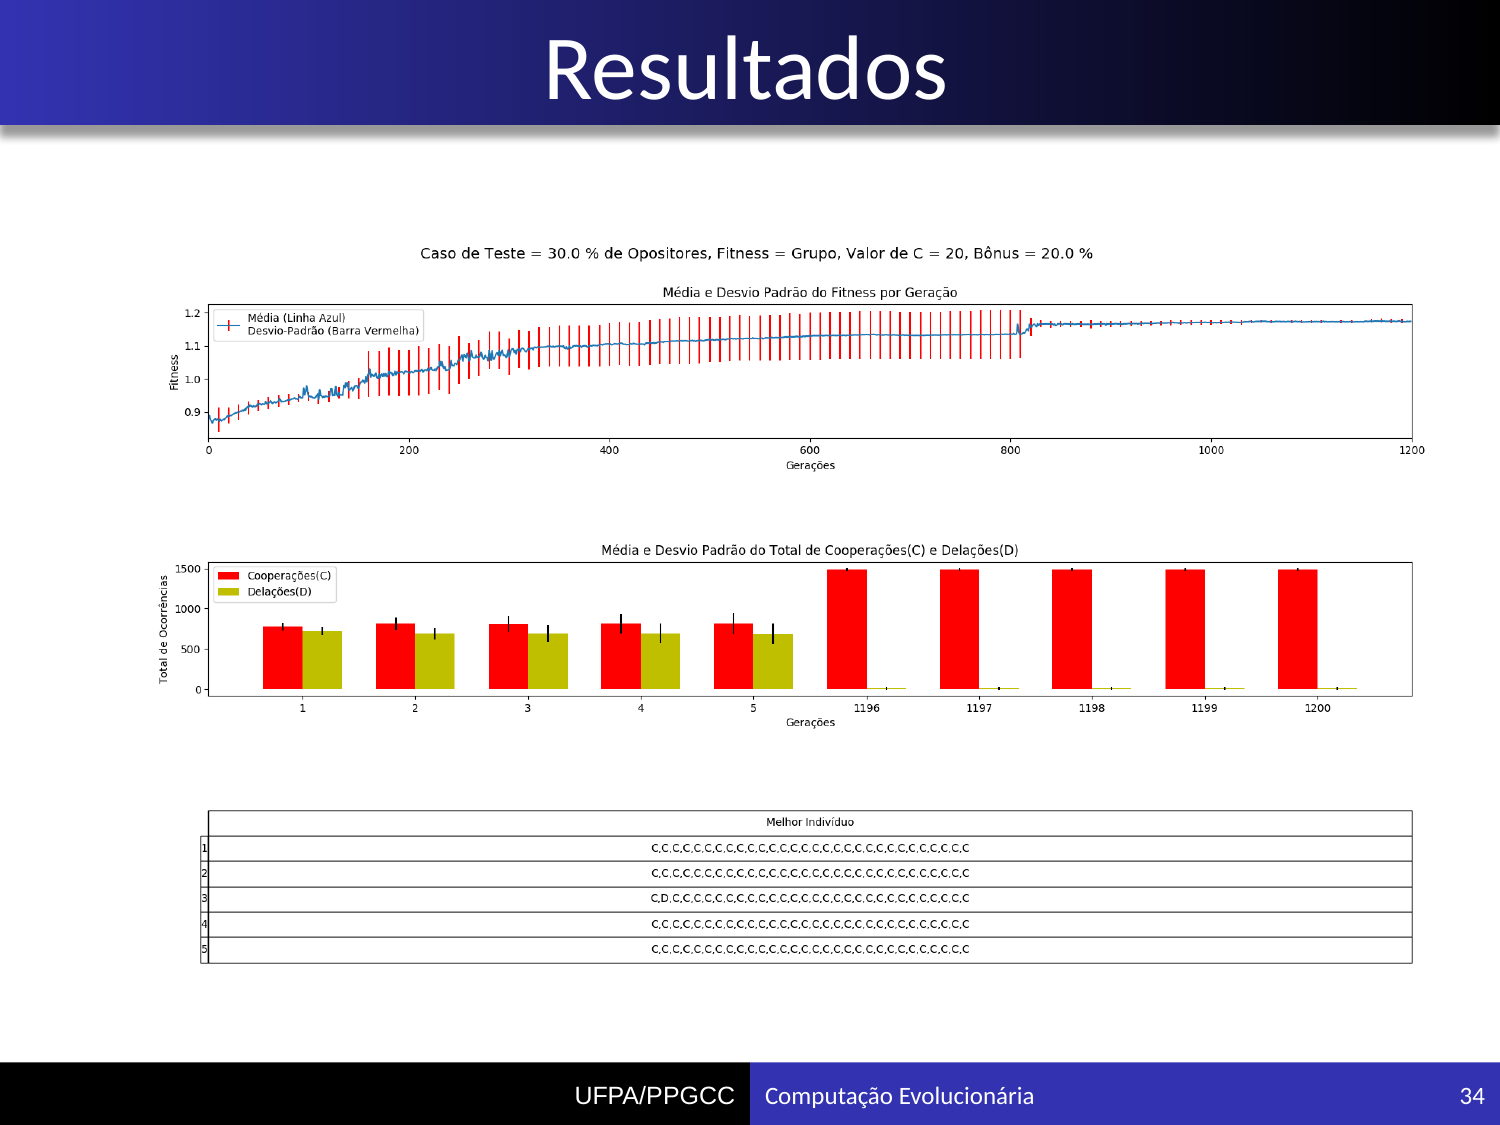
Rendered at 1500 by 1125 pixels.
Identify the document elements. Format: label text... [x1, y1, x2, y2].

title Resultados [0, 0, 1463, 126]
footer Computação Evolucionária [750, 1065, 1325, 1125]
slide_number 34 [1325, 1065, 1500, 1125]
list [26, 245, 1487, 977]
